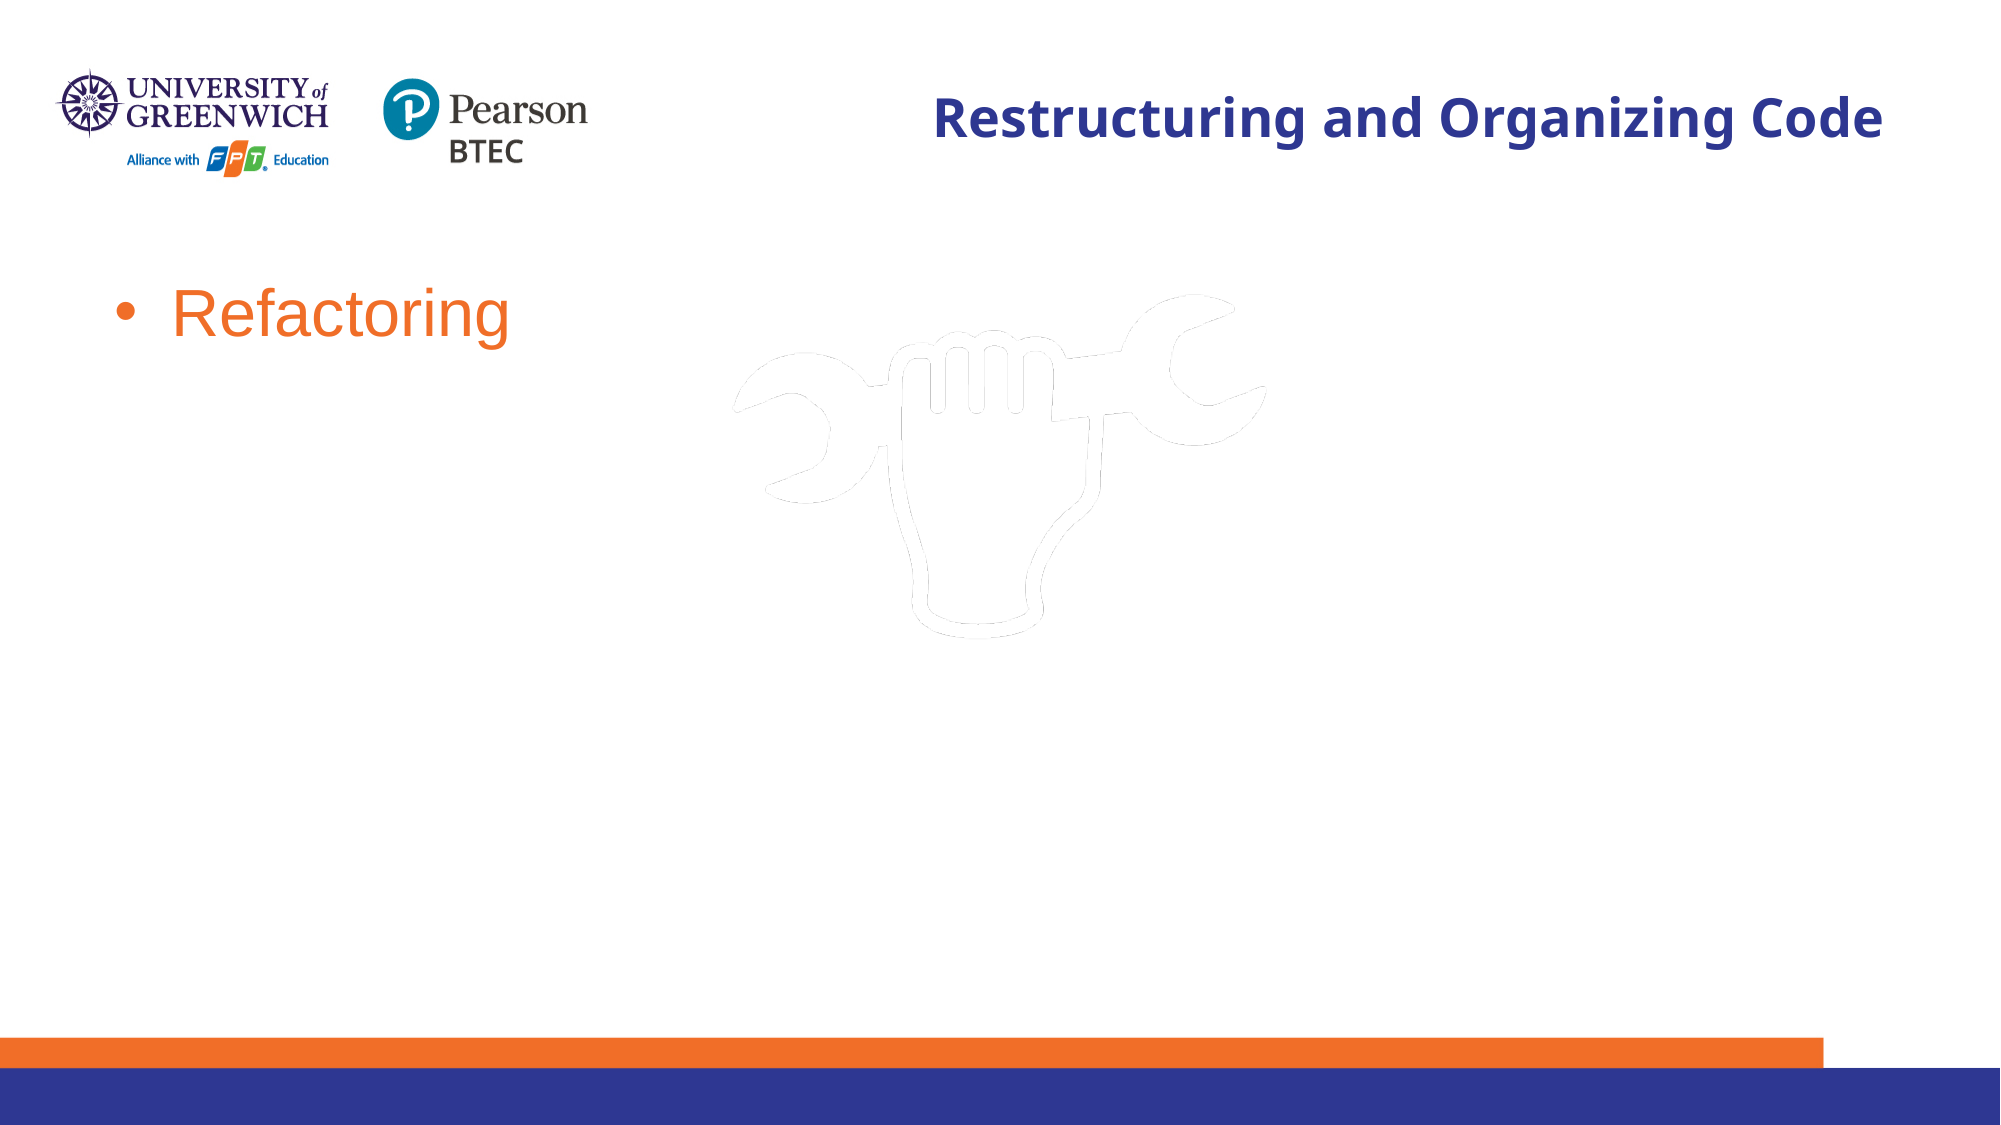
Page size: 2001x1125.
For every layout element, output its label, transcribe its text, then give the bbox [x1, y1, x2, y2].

picture [0, 0, 2000, 1125]
list Refactoring [99, 262, 1900, 1005]
title Restructuring and Organizing Code [894, 76, 1900, 209]
